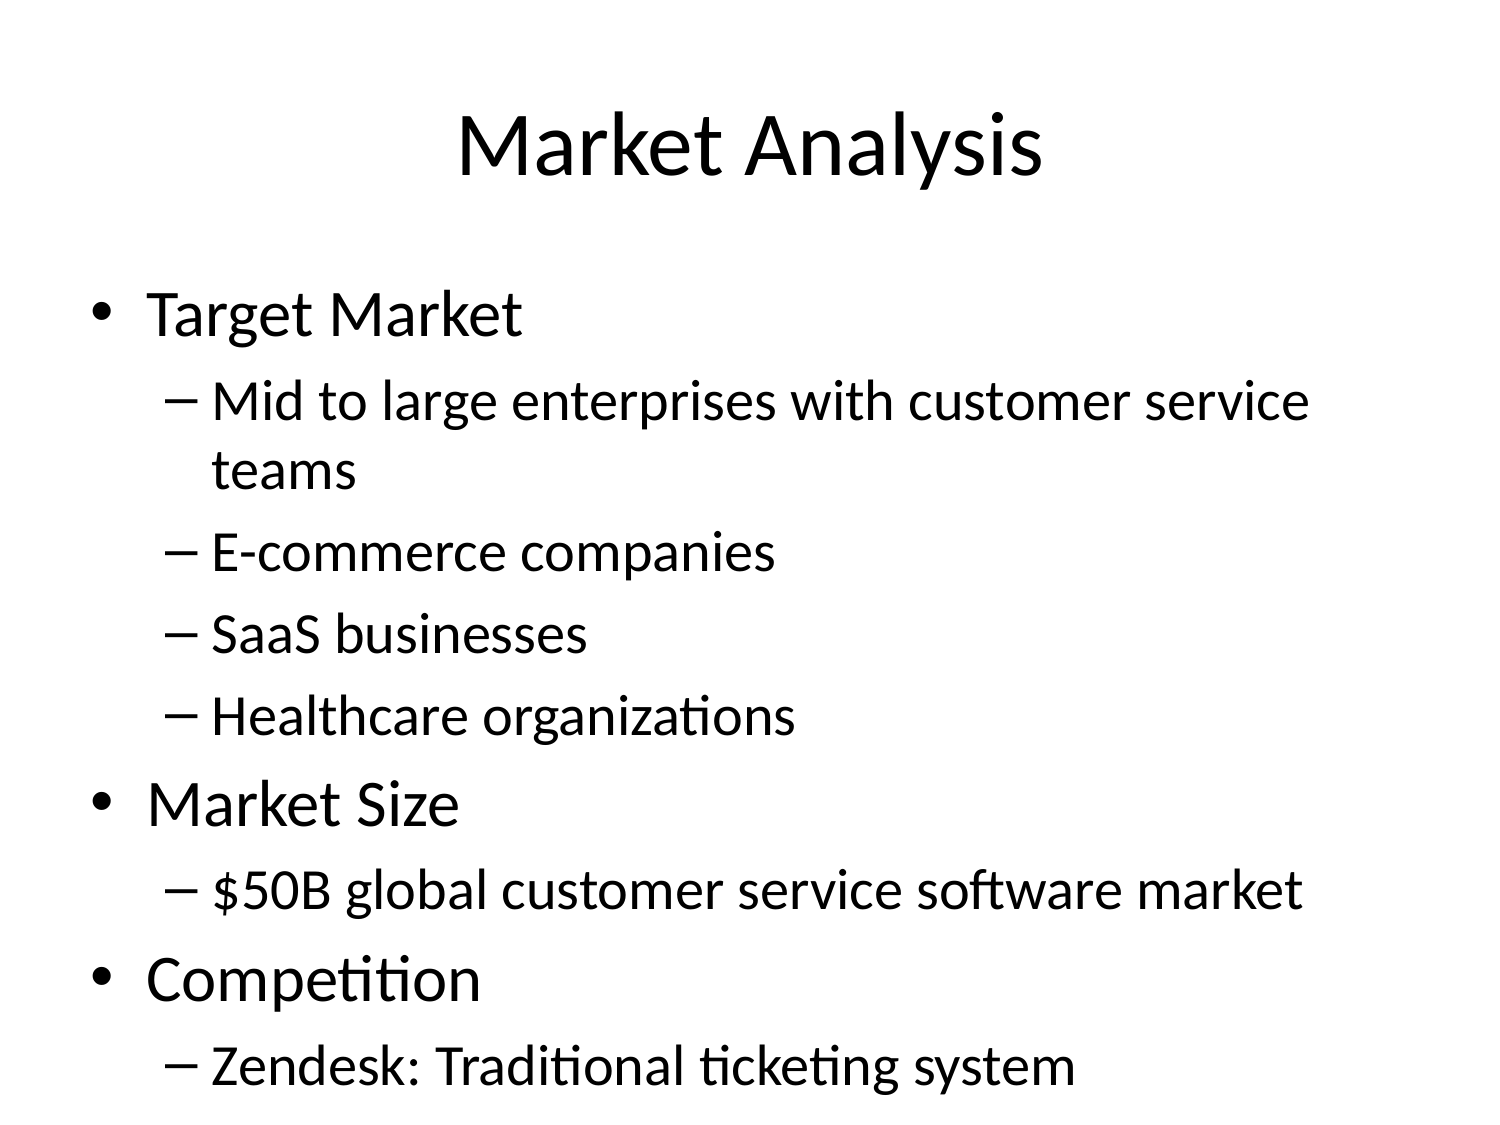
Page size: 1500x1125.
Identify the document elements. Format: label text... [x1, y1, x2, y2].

list Target Market Mid to large enterprises with customer service teams E-commerce companies SaaS businesses Healthcare organizations Market Size $50B global customer service software market Competition Zendesk: Traditional ticketing system Intercom: Chat-focused solution Salesforce Service Cloud: Enterprise-focused [75, 262, 1425, 1005]
title Market Analysis [75, 45, 1425, 233]
